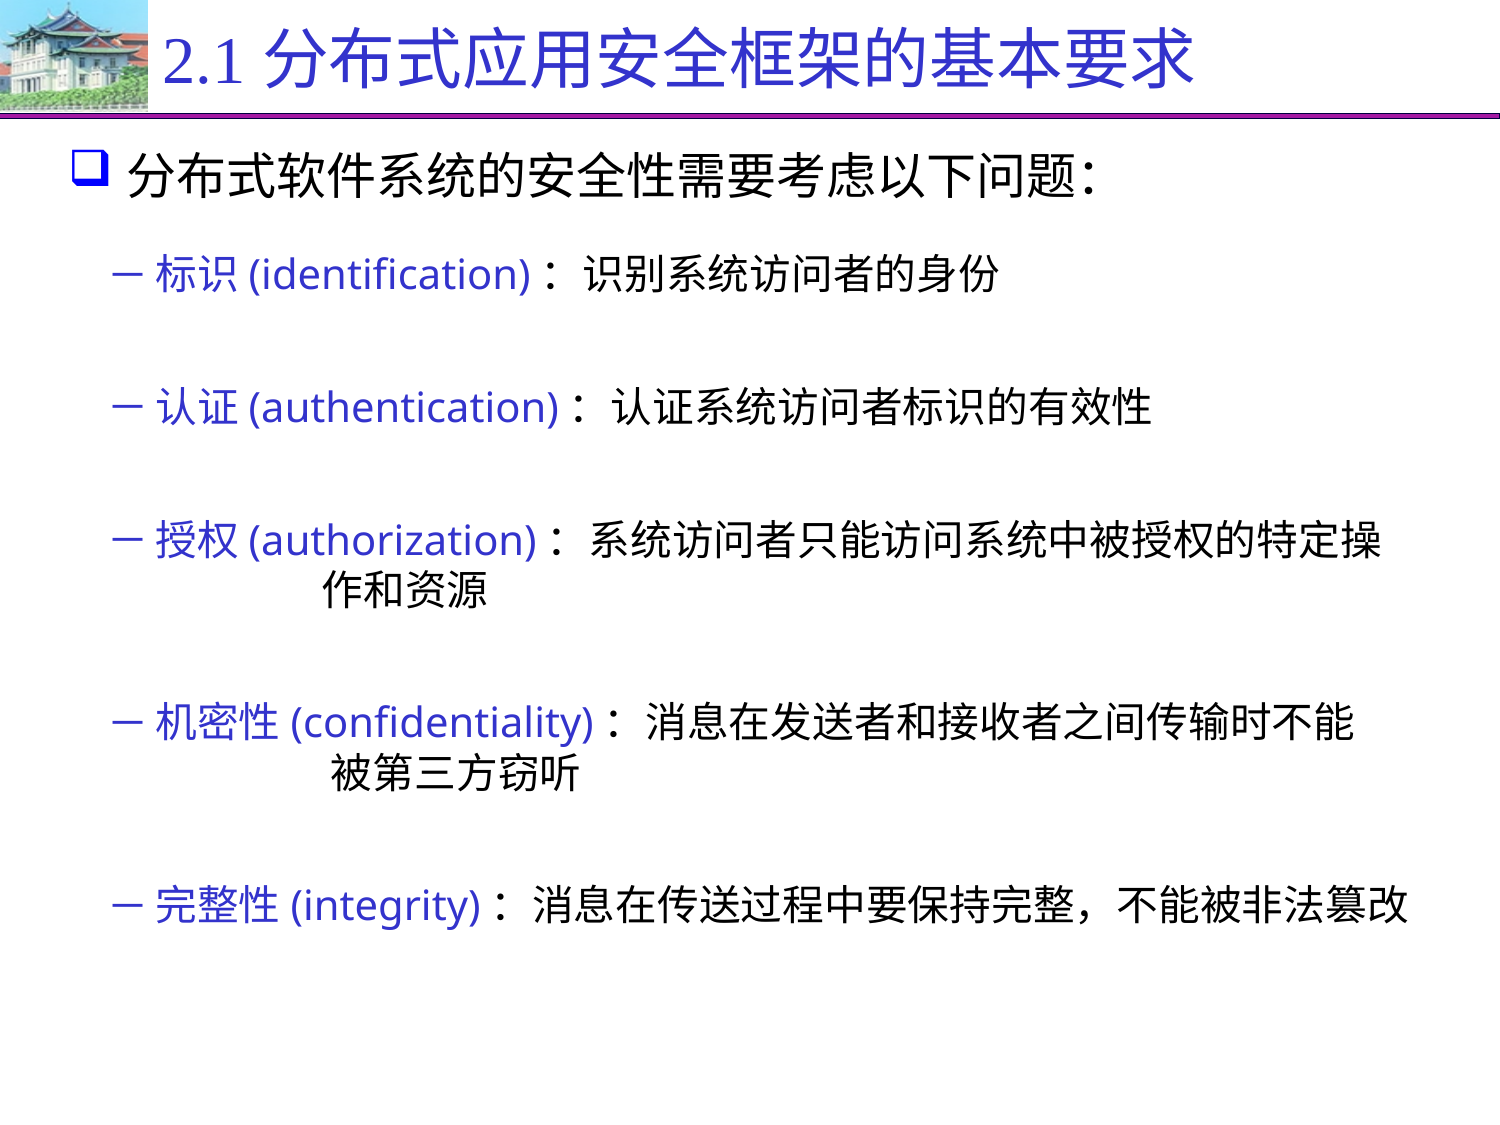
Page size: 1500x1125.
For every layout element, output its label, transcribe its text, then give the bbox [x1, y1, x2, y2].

list 分布式软件系统的安全性需要考虑以下问题： 标识(identification)：识别系统访问者的身份 认证(authentication)：认证系统访问者标识的有效性 授权(authorization)：系统访问者只能访问系统中被授权的特定操 作和资源 机密性(confidentiality)：消息在发送者和接收者之间传输时不能 被第三方窃听 完整性(integrity)：消息在传送过程中要保持完整，不能被非法篡改 [53, 137, 1447, 1000]
title 2.1分布式应用安全框架的基本要求 [147, 0, 1500, 114]
picture [0, 0, 147, 112]
